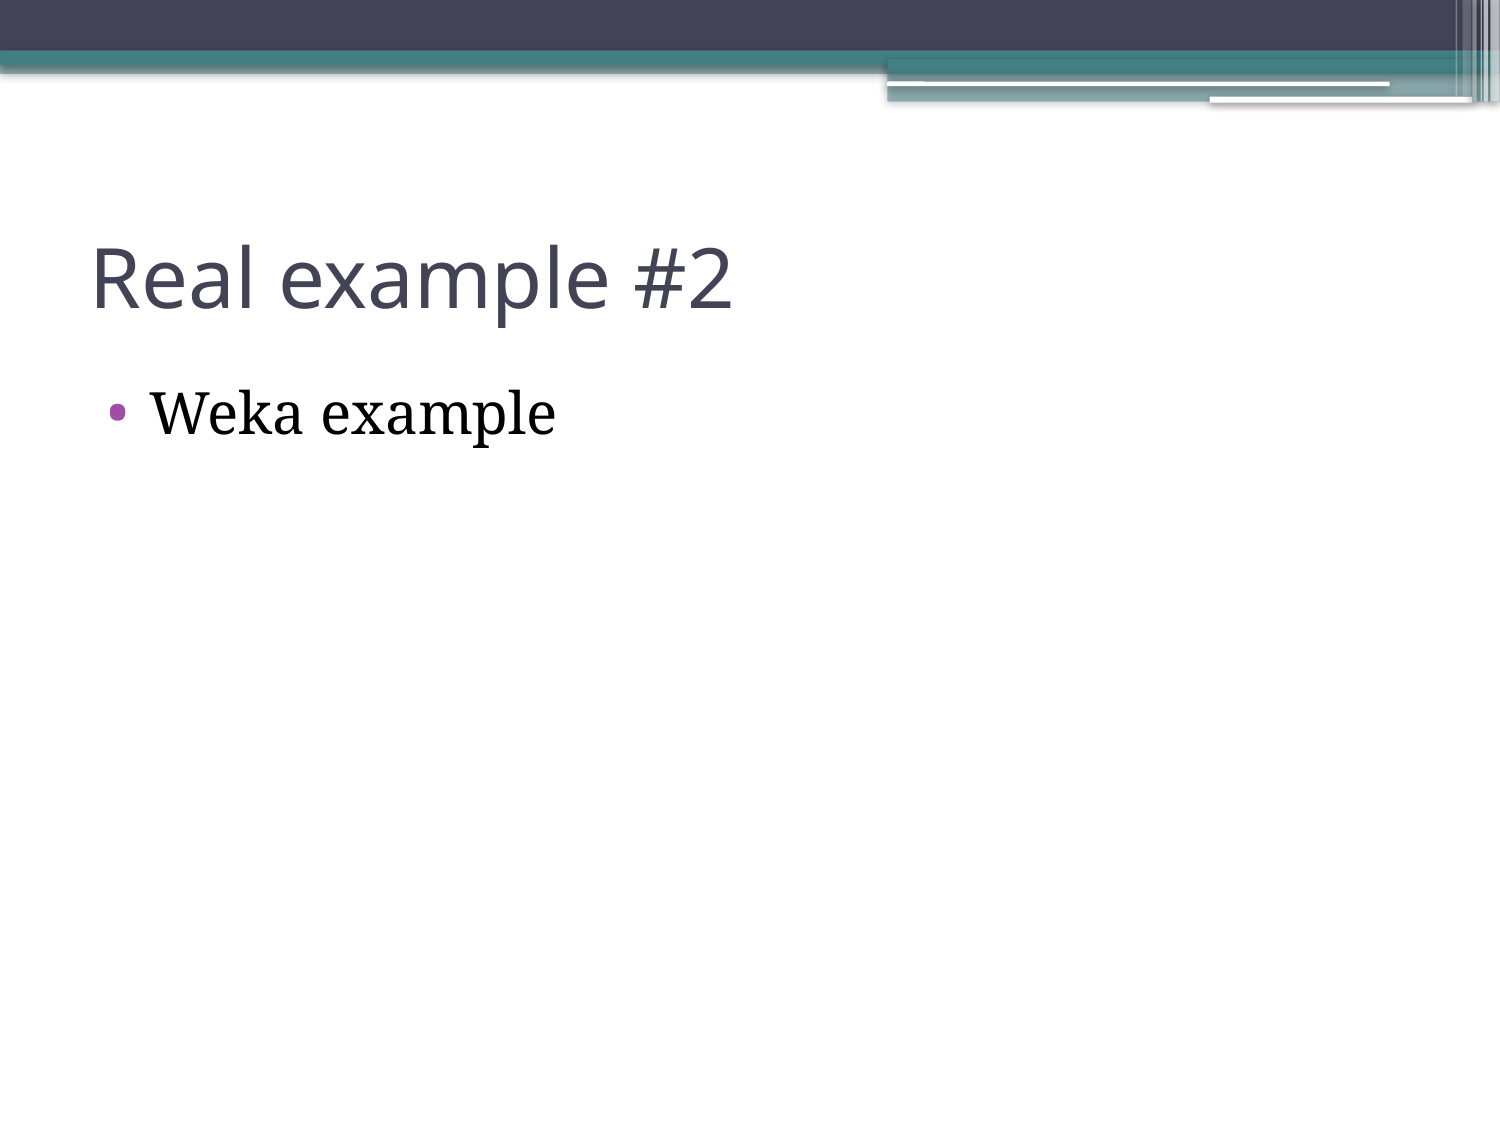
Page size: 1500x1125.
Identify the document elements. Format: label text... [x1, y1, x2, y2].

list Weka example [75, 368, 1425, 1079]
title Real example #2 [75, 187, 1425, 363]
